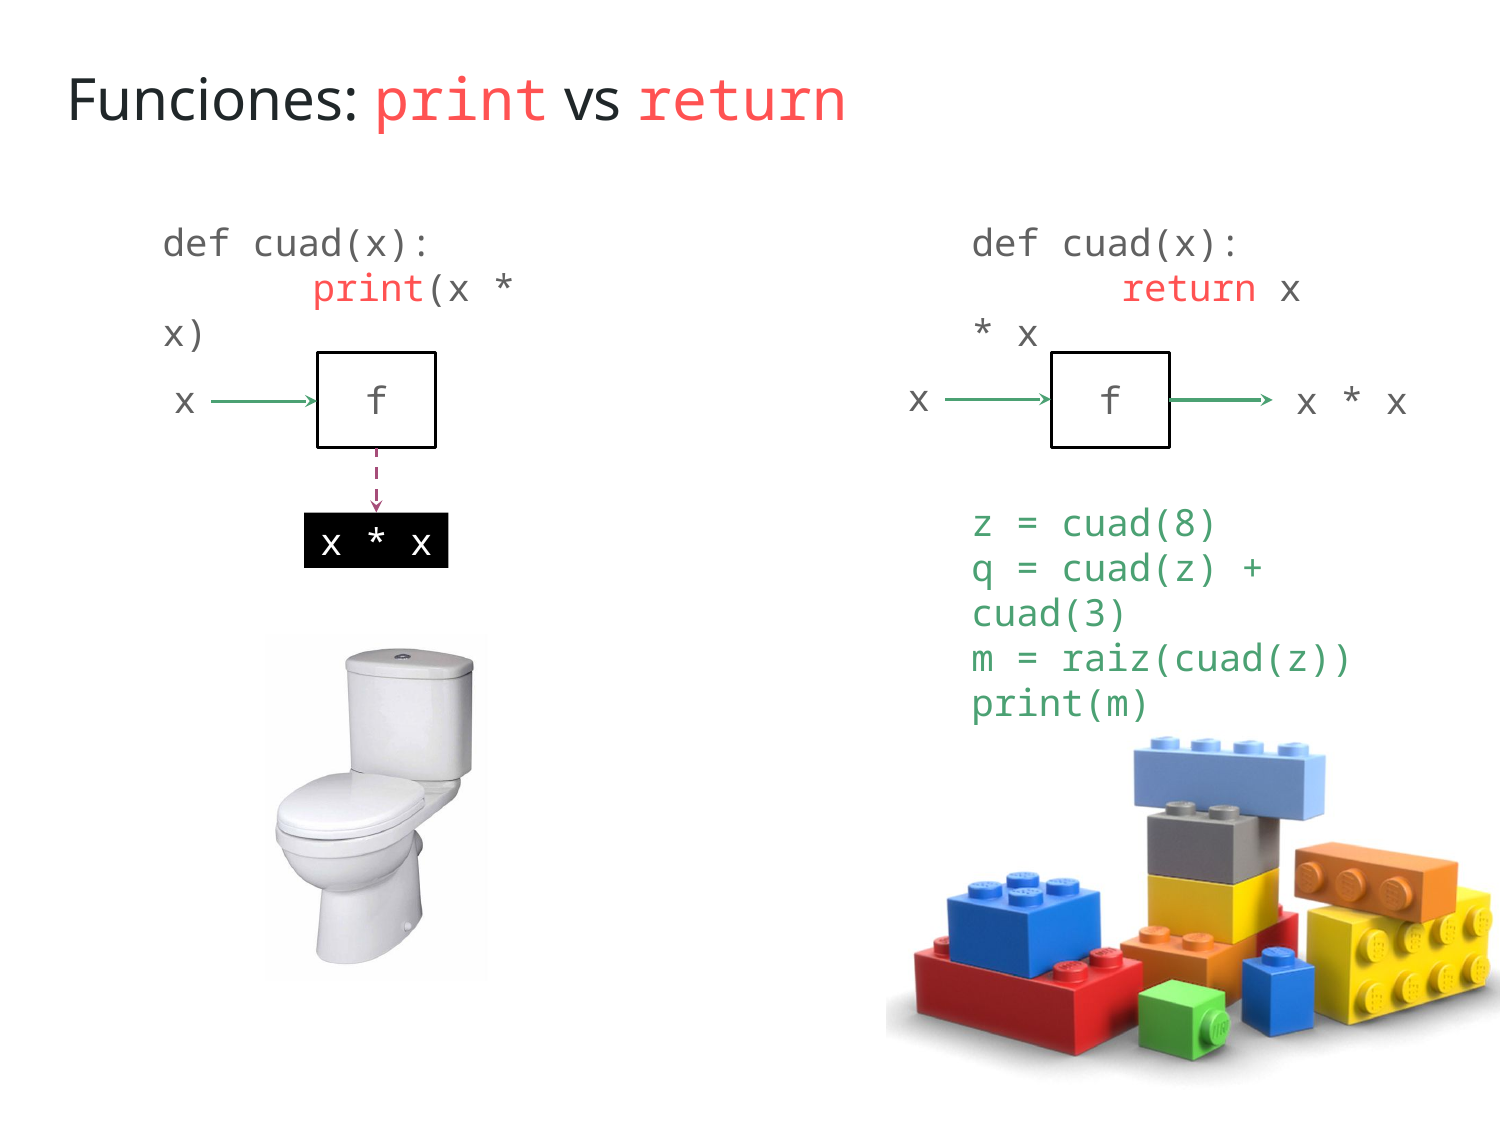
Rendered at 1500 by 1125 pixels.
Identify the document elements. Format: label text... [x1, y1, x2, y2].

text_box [892, 351, 1426, 449]
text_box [158, 351, 449, 569]
title Funciones: print vs return [51, 47, 1449, 173]
text_box z = cuad(8) q = cuad(z) + cuad(3) m = raiz(cuad(z)) print(m) [956, 483, 1449, 543]
text_box def cuad(x): print(x * x) [147, 204, 550, 344]
text_box def cuad(x): return x * x [956, 204, 1359, 344]
picture [202, 633, 550, 981]
picture [886, 544, 1500, 1091]
